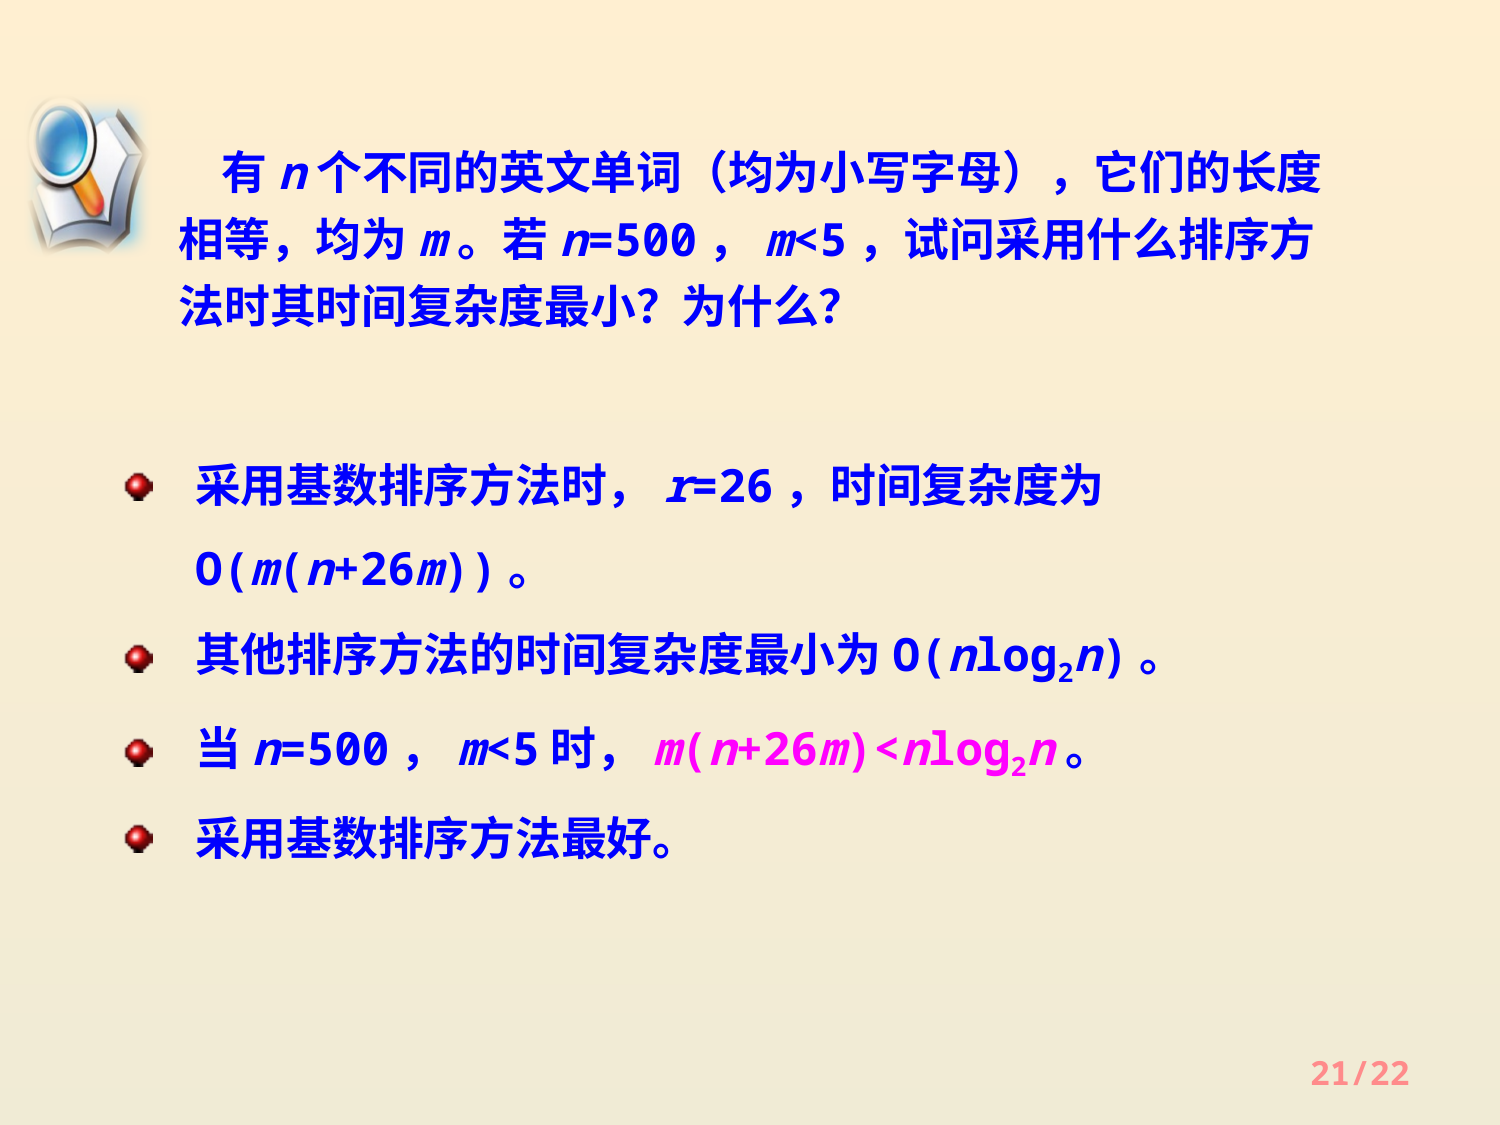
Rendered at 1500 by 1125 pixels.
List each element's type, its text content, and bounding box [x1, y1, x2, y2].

slide_number 21/22 [1074, 1042, 1425, 1103]
text_box 有n个不同的英文单词（均为小写字母），它们的长度相等，均为m。若n=500，m<5，试问采用什么排序方法时其时间复杂度最小？为什么？ [164, 125, 1360, 340]
picture [120, 734, 153, 767]
picture [120, 468, 153, 501]
text_box 采用基数排序方法时，r=26，时间复杂度为O(m(n+26m))。 其他排序方法的时间复杂度最小为O(nlog2n)。 当n=500，m<5时，m(n+26m)<nlog2n。 采用基数排序方法最好。 [105, 421, 1430, 872]
picture [120, 640, 153, 673]
picture [23, 93, 153, 260]
picture [120, 820, 153, 853]
